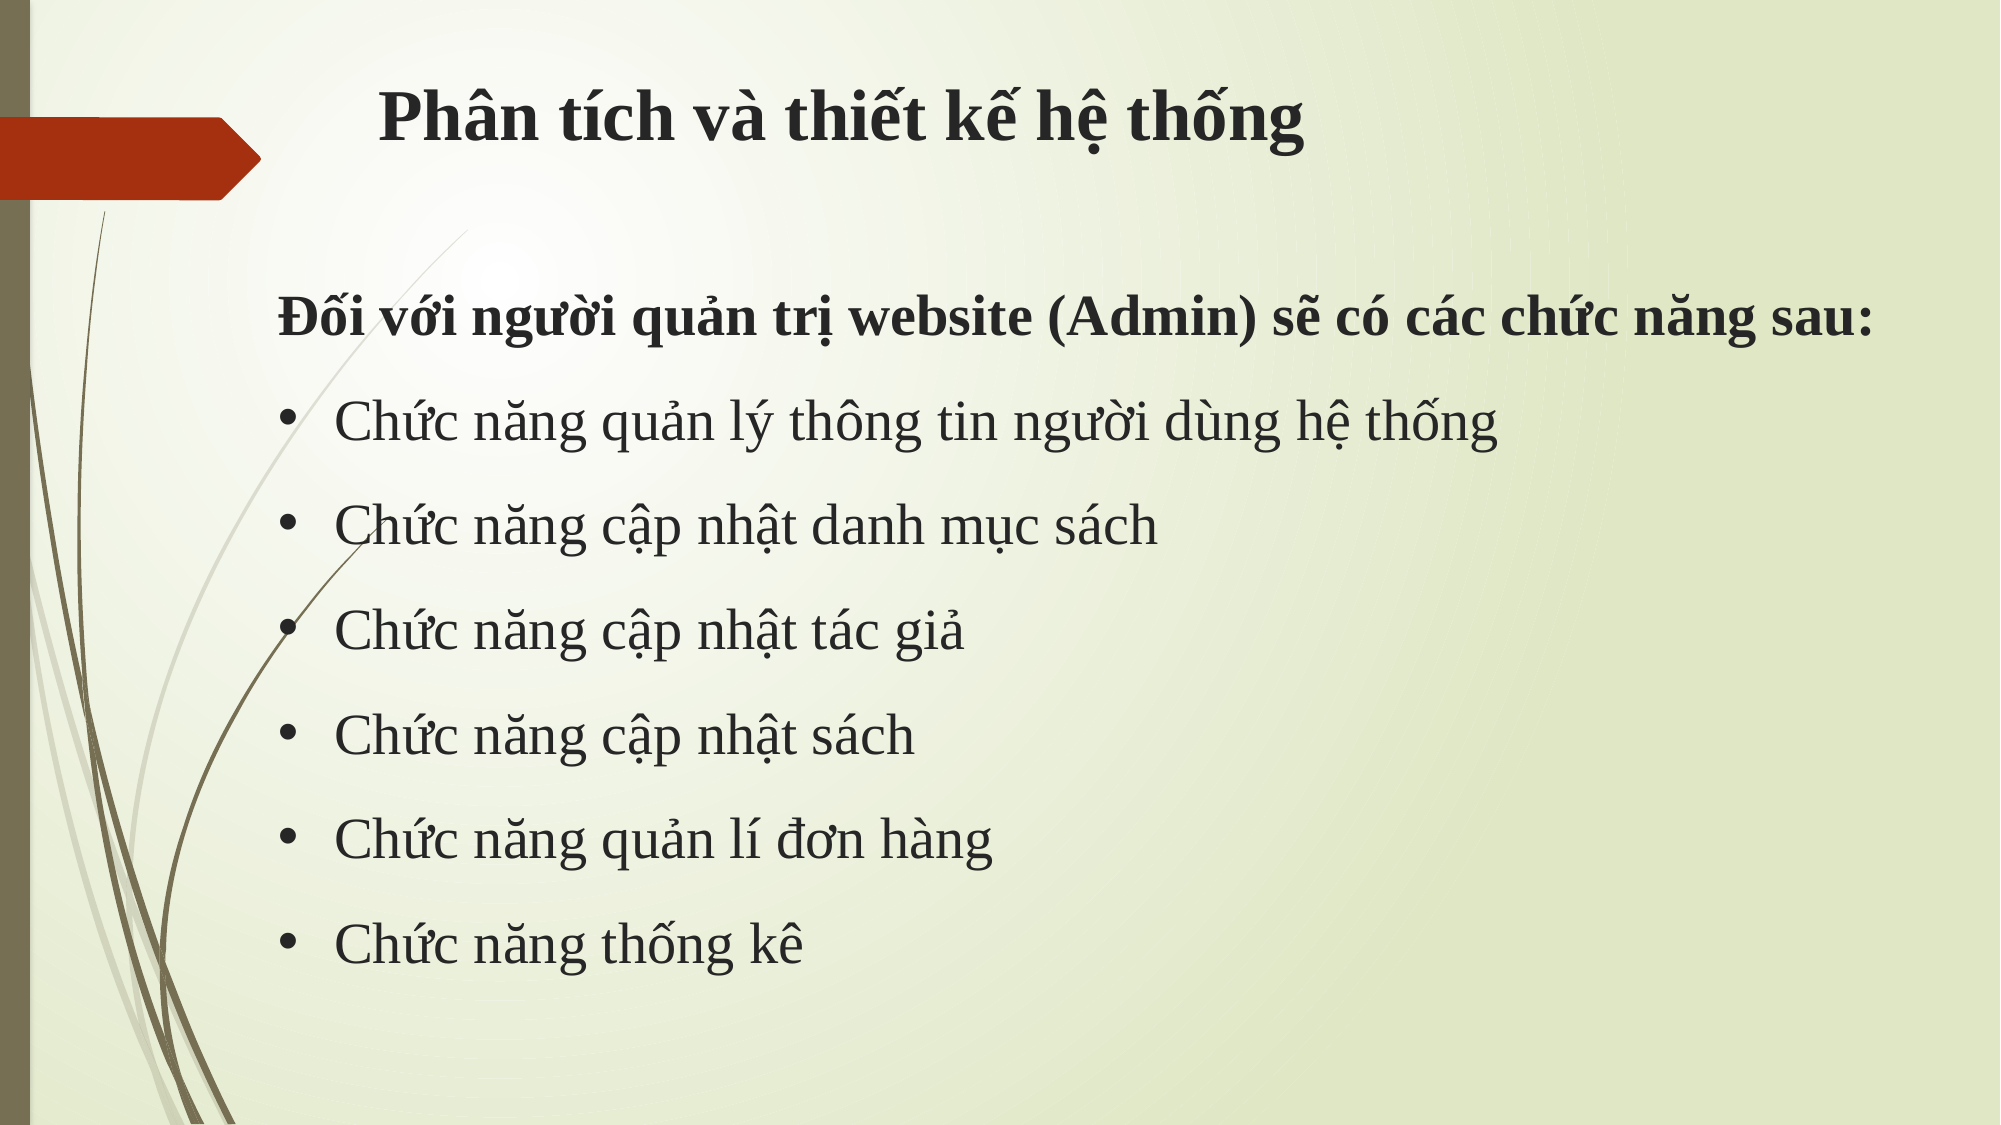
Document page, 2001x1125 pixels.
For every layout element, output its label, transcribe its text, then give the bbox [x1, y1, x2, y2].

text_box Đối với người quản trị website (Admin) sẽ có các chức năng sau: Chức năng quản lý thông tin người dùng hệ thống Chức năng cập nhật danh mục sách Chức năng cập nhật tác giả Chức năng cập nhật sách Chức năng quản lí đơn hàng Chức năng thống kê [262, 234, 1925, 1028]
title Phân tích và thiết kế hệ thống [363, 59, 1825, 195]
